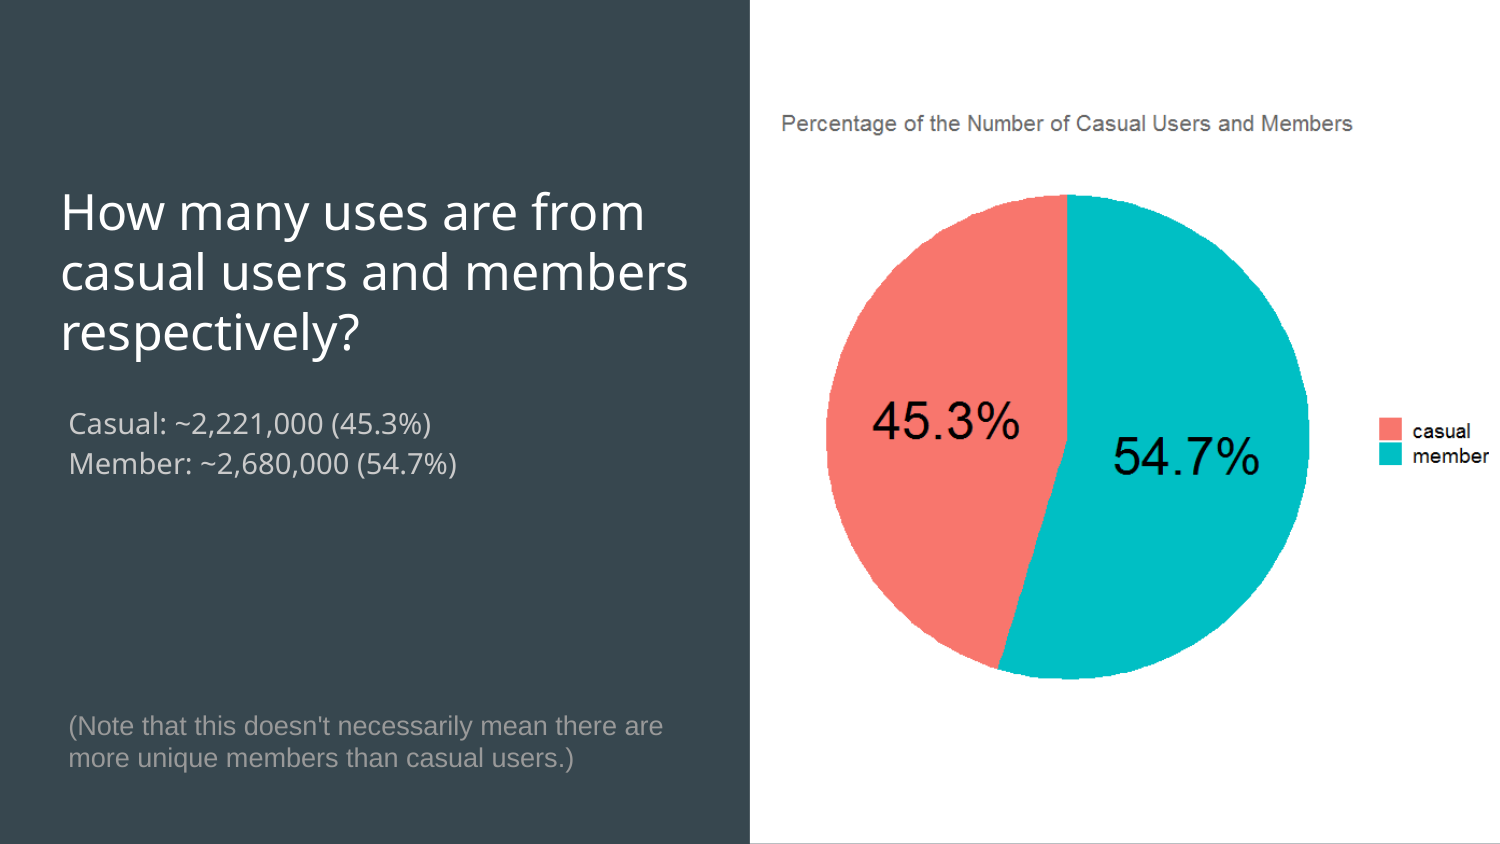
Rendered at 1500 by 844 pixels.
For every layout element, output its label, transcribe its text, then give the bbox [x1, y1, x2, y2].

text_box Casual: ~2,221,000 (45.3%) Member: ~2,680,000 (54.7%) [53, 385, 546, 570]
text_box (Note that this doesn't necessarily mean there are more unique members than casual users.) [53, 693, 724, 789]
title How many uses are from casual users and members respectively? [44, 185, 709, 461]
picture [765, 60, 1490, 784]
